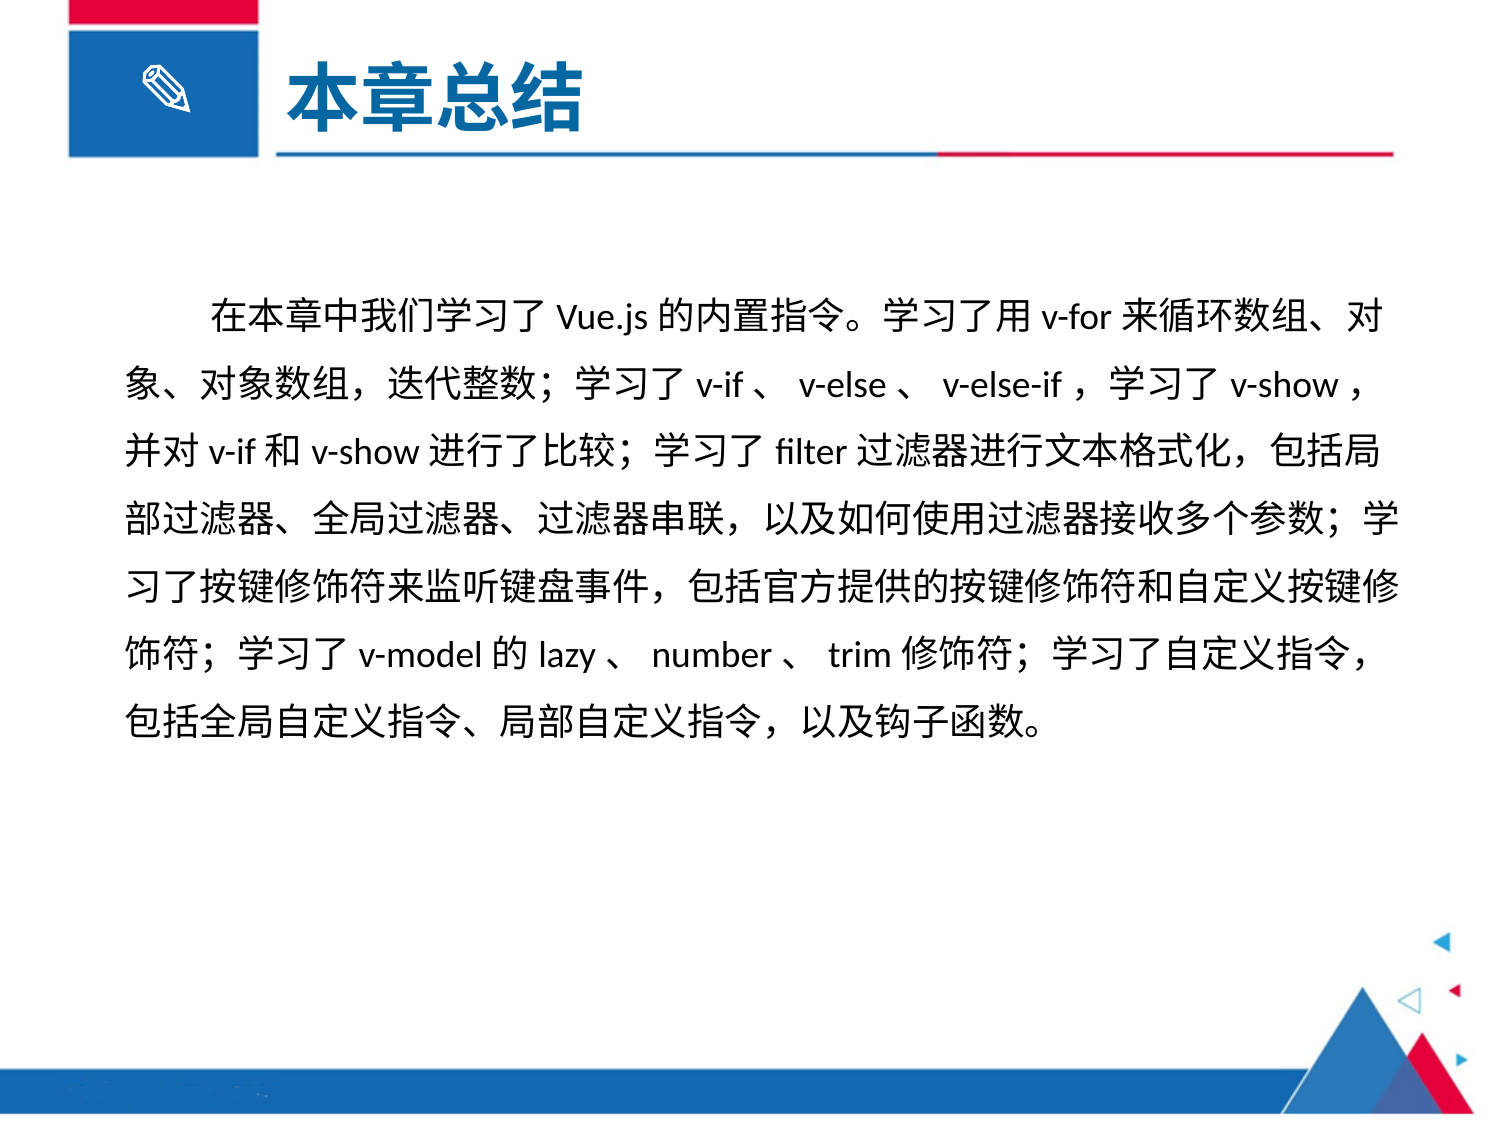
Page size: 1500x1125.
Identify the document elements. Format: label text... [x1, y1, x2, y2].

picture [0, 0, 1500, 1125]
text_box 本章总结 [271, 32, 1499, 159]
list 在本章中我们学习了Vue.js的内置指令。学习了用v-for来循环数组、对象、对象数组，迭代整数；学习了v-if、v-else、v-else-if，学习了v-show，并对v-if和v-show进行了比较；学习了filter过滤器进行文本格式化，包括局部过滤器、全局过滤器、过滤器串联，以及如何使用过滤器接收多个参数；学习了按键修饰符来监听键盘事件，包括官方提供的按键修饰符和自定义按键修饰符；学习了v-model的lazy、number、trim修饰符；学习了自定义指令，包括全局自定义指令、局部自定义指令，以及钩子函数。 [109, 262, 1418, 534]
